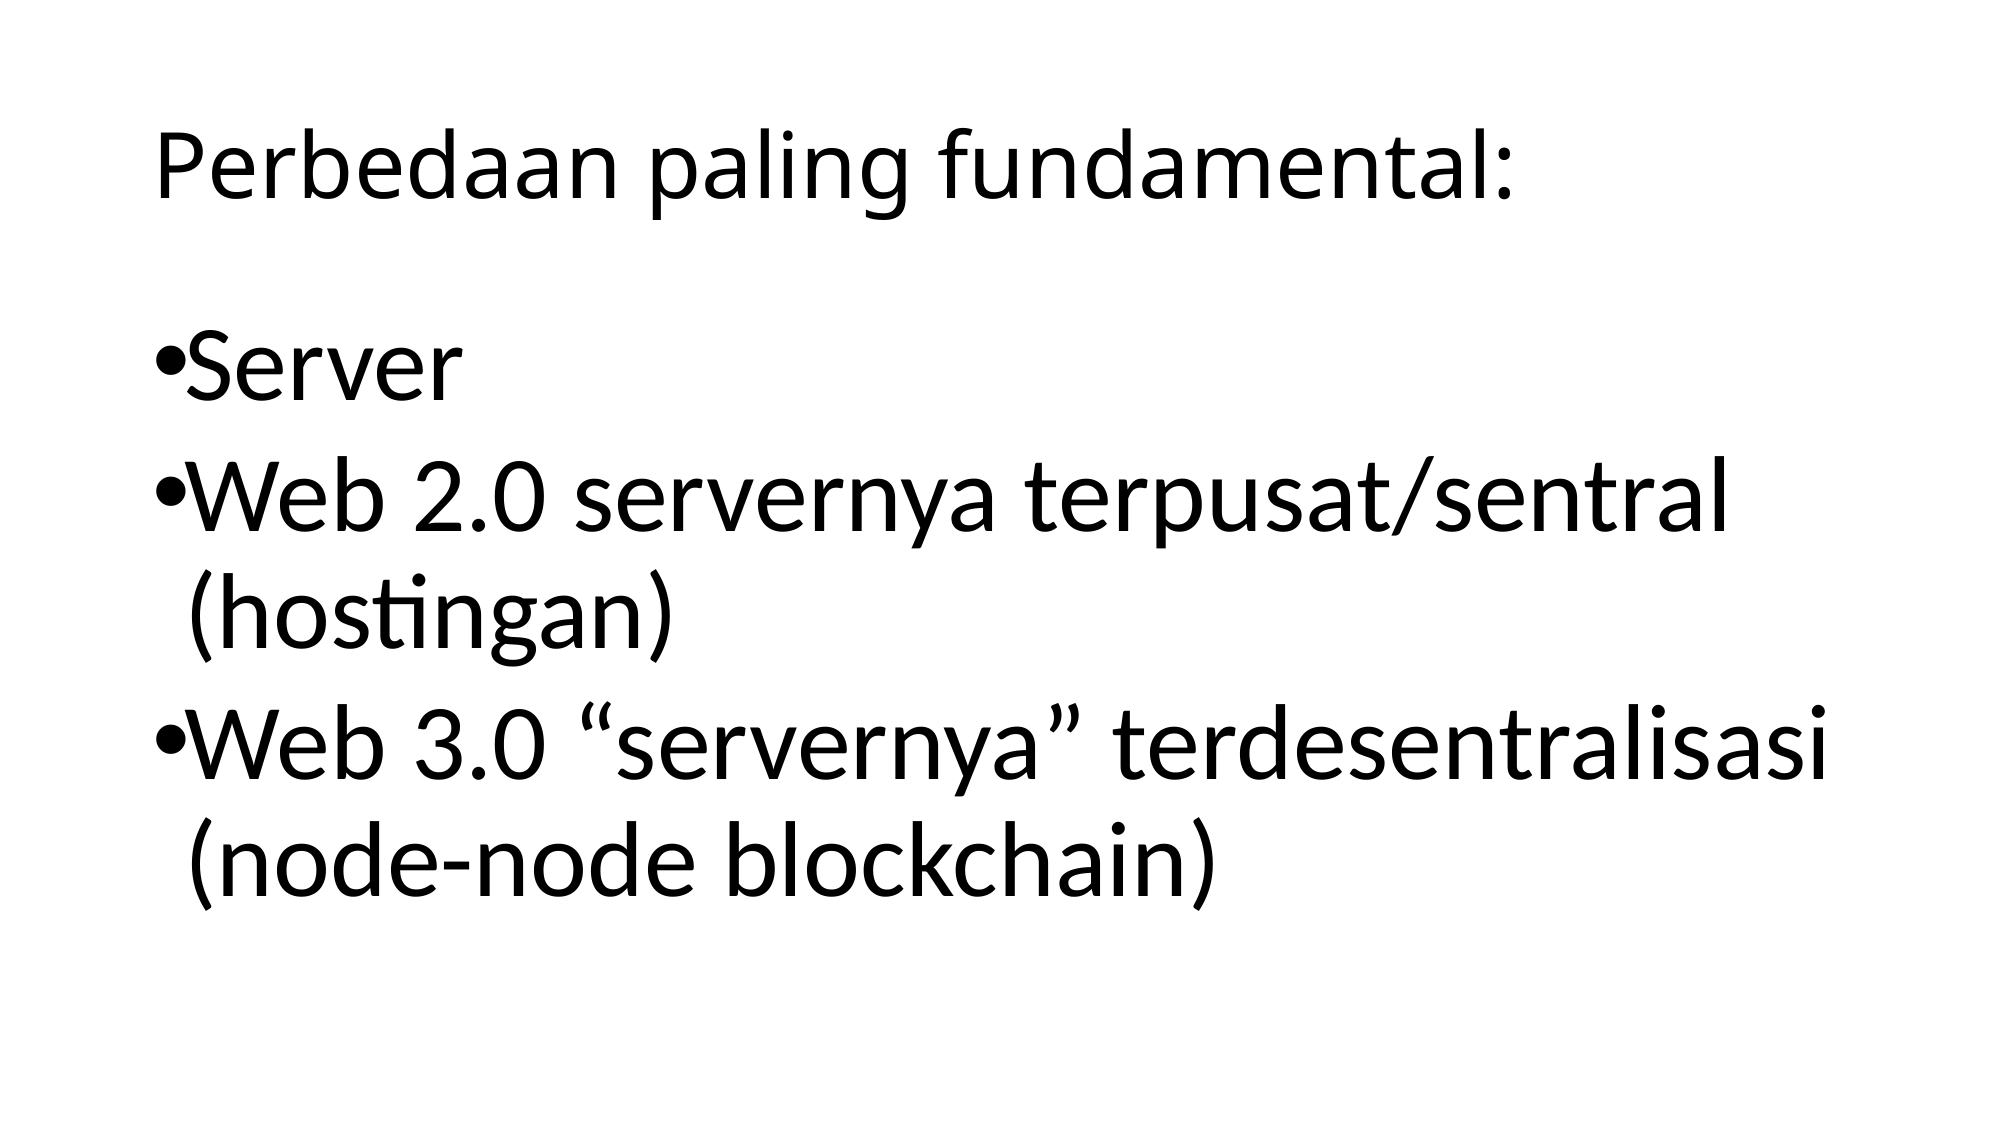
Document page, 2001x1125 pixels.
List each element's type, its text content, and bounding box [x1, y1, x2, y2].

title Perbedaan paling fundamental: [137, 59, 1863, 278]
list Server Web 2.0 servernya terpusat/sentral (hostingan) Web 3.0 “servernya” terdesentralisasi (node-node blockchain) [137, 299, 1863, 1014]
